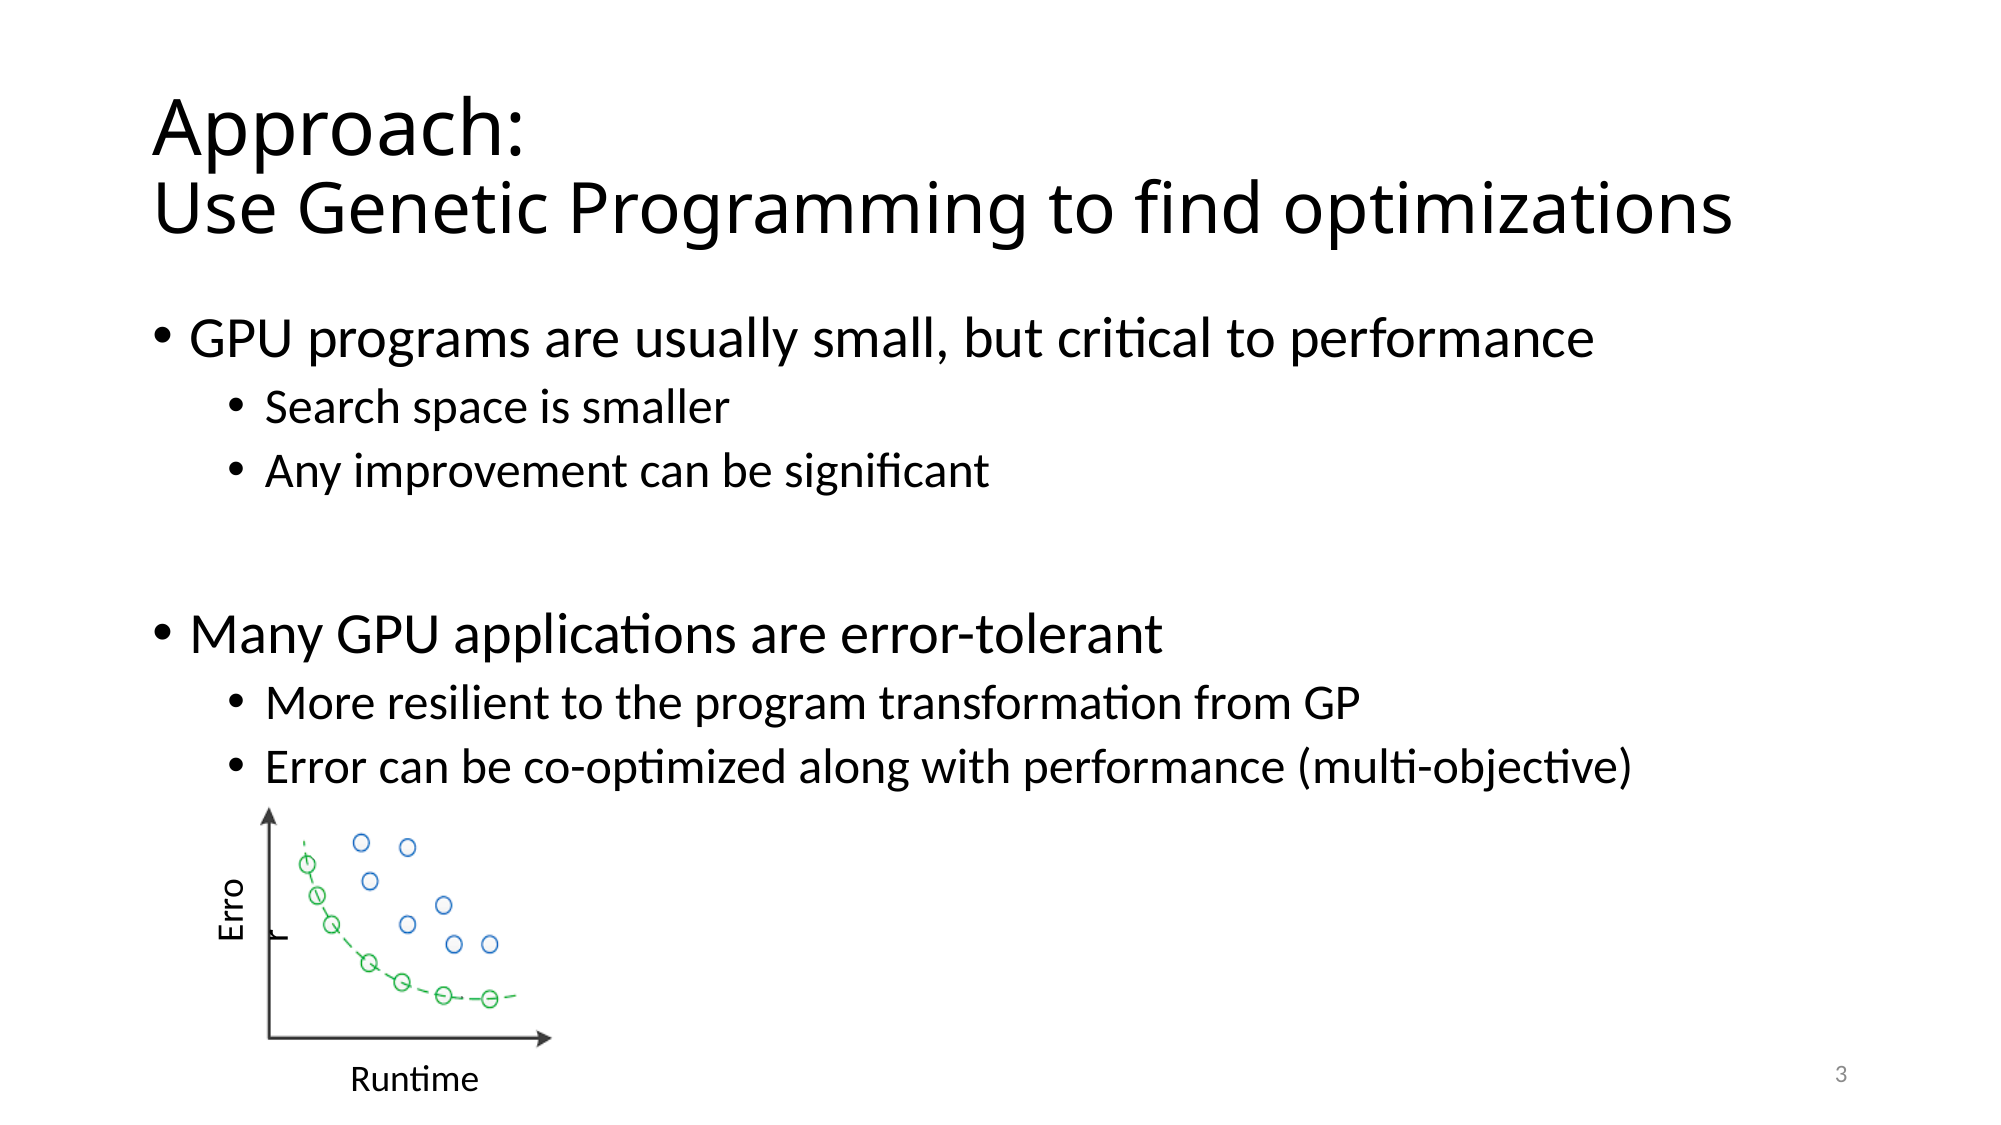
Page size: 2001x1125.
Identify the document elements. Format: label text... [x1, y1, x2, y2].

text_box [198, 801, 557, 1103]
slide_number 3 [1412, 1042, 1863, 1103]
list GPU programs are usually small, but critical to performance Search space is smaller Any improvement can be significant Many GPU applications are error-tolerant More resilient to the program transformation from GP Error can be co-optimized along with performance (multi-objective) [137, 299, 1707, 1014]
title Approach: Use Genetic Programming to find optimizations [137, 59, 1863, 278]
